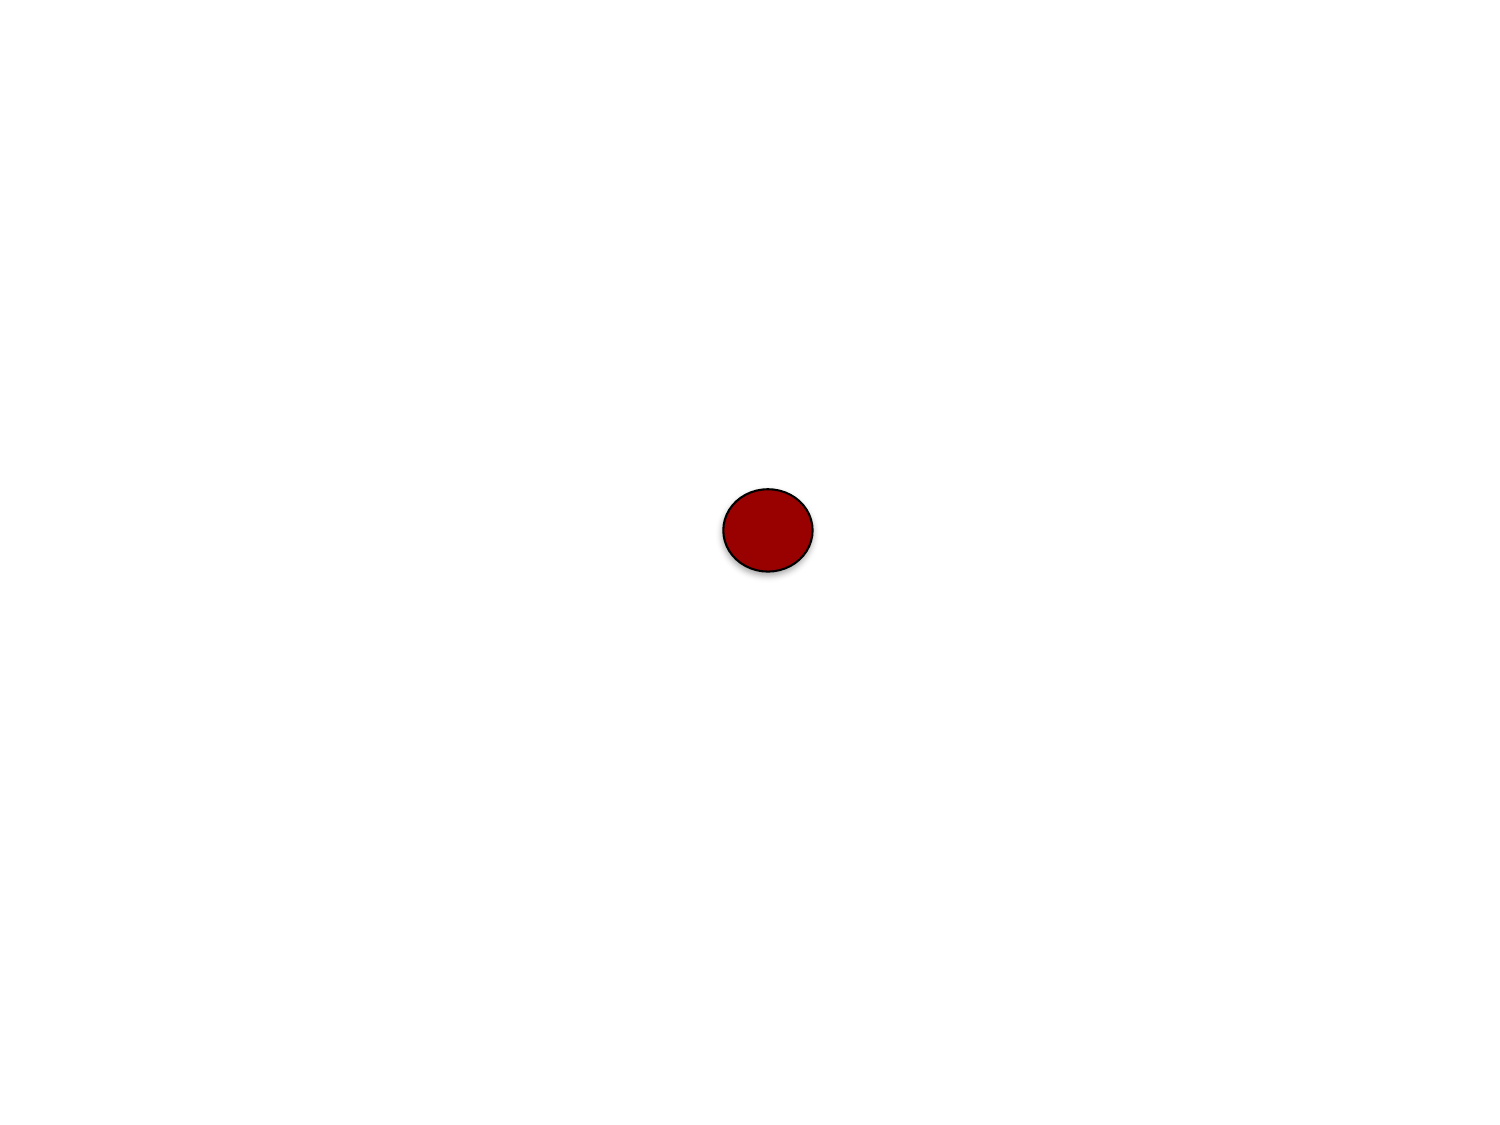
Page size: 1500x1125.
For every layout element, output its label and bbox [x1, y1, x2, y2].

text_box [722, 488, 814, 573]
